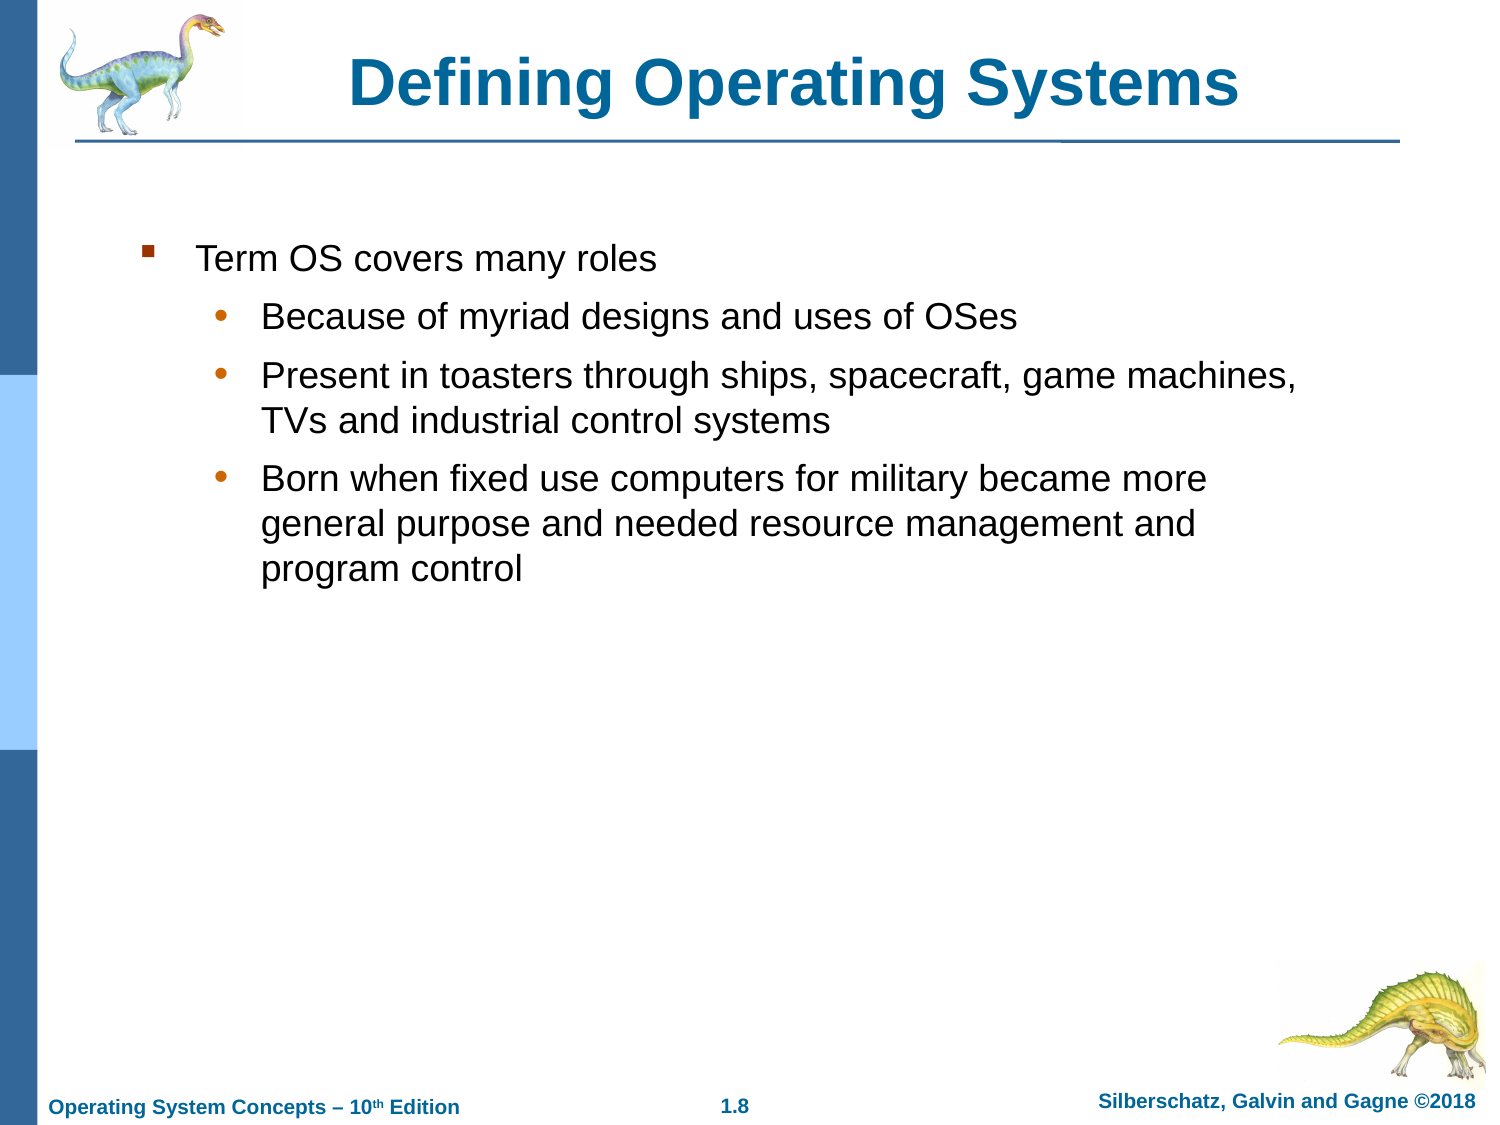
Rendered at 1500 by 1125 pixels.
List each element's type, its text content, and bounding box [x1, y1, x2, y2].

picture [46, 0, 243, 149]
title Defining Operating Systems [192, 32, 1398, 127]
list Term OS covers many roles Because of myriad designs and uses of OSes Present in toasters through ships, spacecraft, game machines, TVs and industrial control systems Born when fixed use computers for military became more general purpose and needed resource management and program control [123, 168, 1345, 858]
picture [1275, 959, 1486, 1090]
